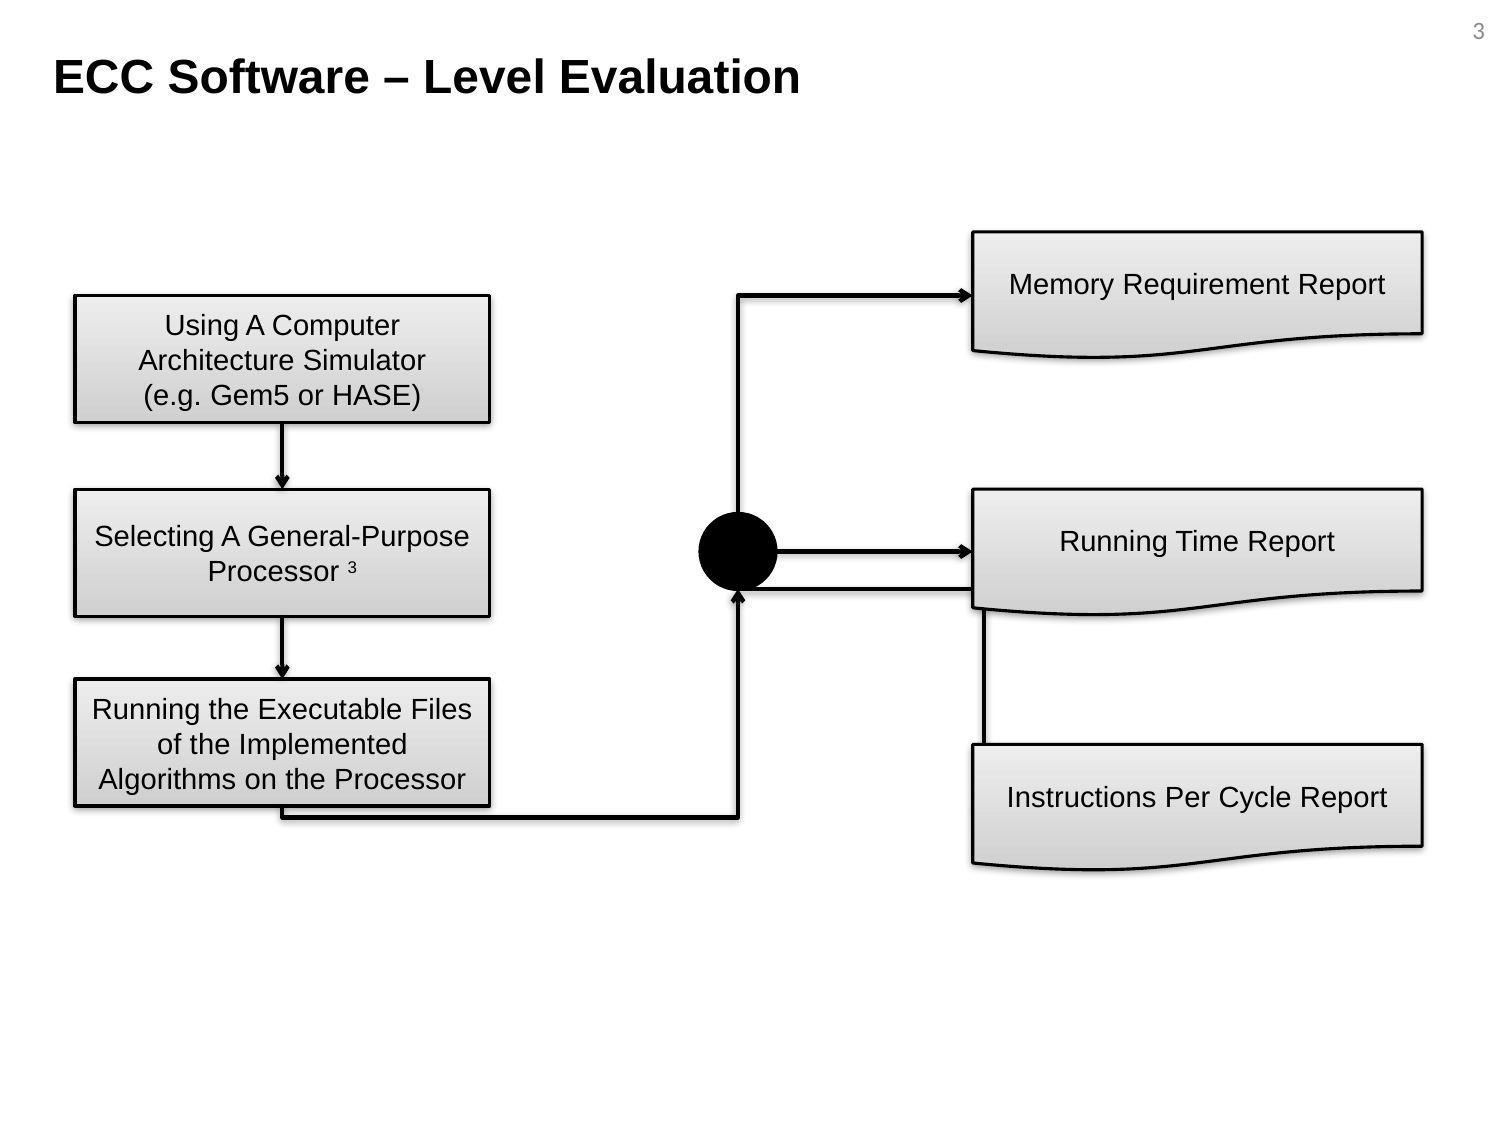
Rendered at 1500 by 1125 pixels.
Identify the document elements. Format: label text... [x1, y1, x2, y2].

text_box Using A Computer Architecture Simulator (e.g. Gem5 or HASE) [74, 295, 491, 423]
text_box Selecting A General-Purpose Processor 3 [74, 488, 358, 617]
text_box Instructions Per Cycle Report [971, 743, 1423, 871]
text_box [745, 580, 966, 816]
text_box Running the Executable Files of the Implemented Algorithms on the Processor [74, 678, 358, 807]
text_box Memory Requirement Report [971, 231, 1423, 359]
text_box [698, 512, 778, 591]
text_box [363, 469, 619, 889]
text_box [745, 287, 965, 523]
text_box Running Time Report [971, 488, 1423, 616]
slide_number 3 [1149, 0, 1500, 60]
text_box ECC Software – Level Evaluation [38, 38, 818, 111]
